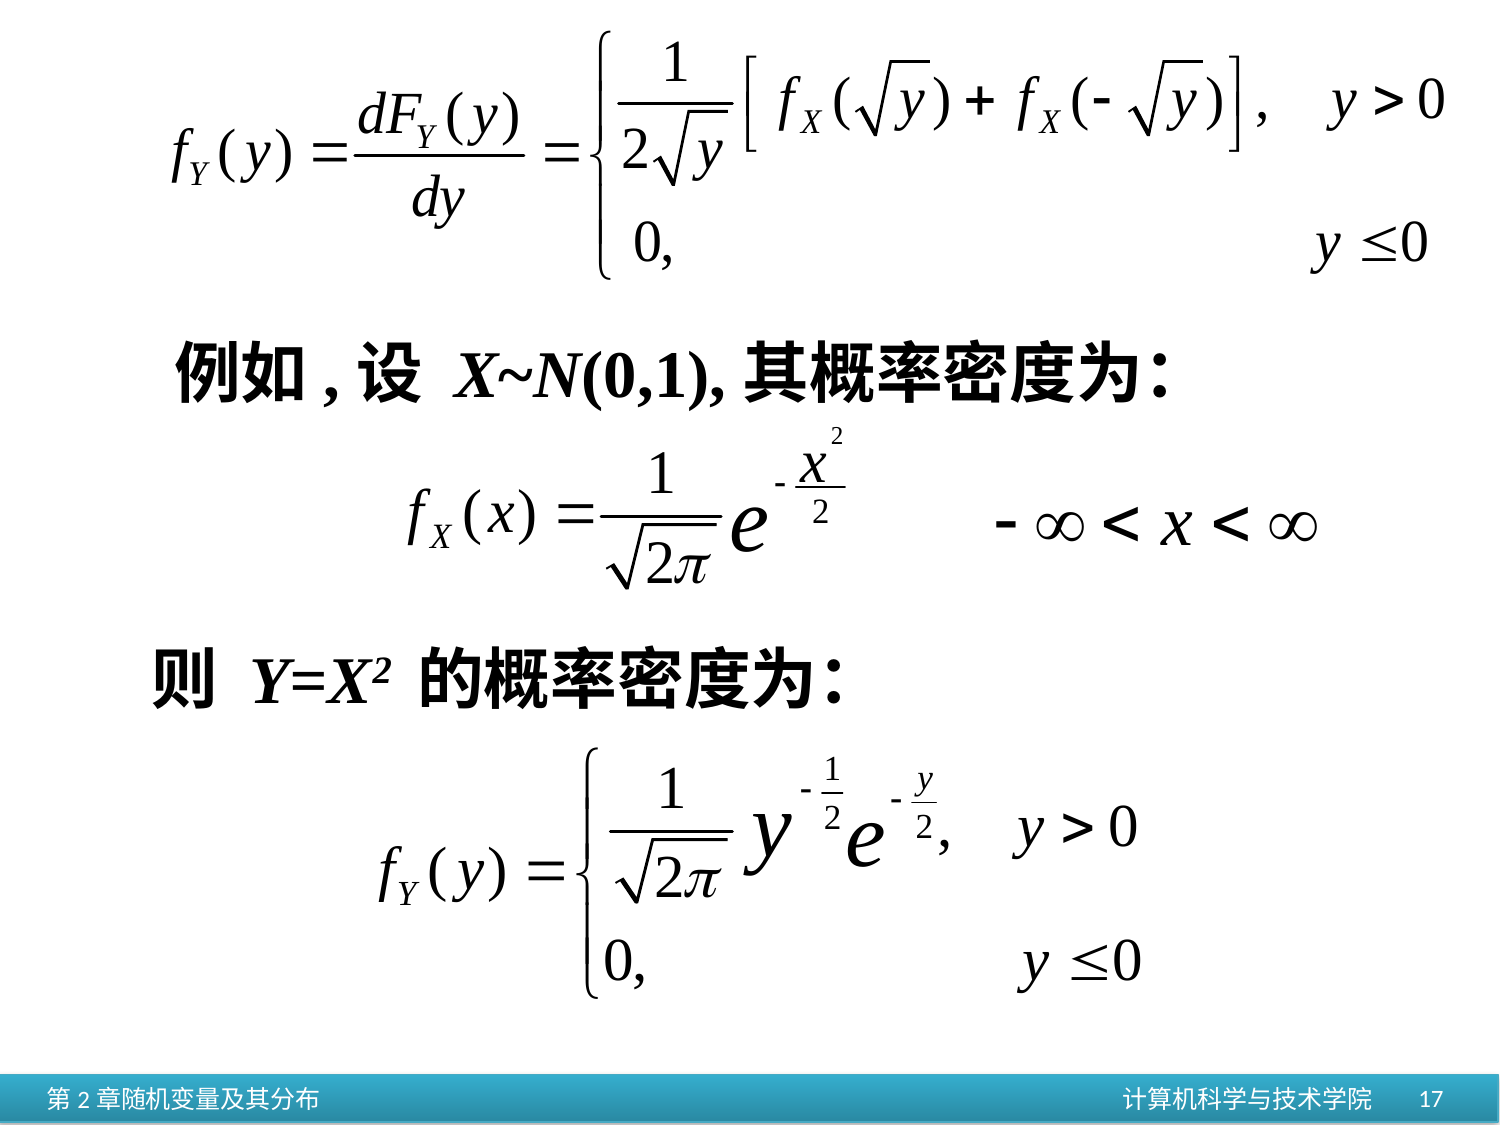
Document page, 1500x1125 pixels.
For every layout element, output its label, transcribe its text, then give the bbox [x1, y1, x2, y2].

text_box 例如,设 X~N(0,1),其概率密度为： [159, 323, 1210, 419]
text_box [151, 15, 1455, 296]
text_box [983, 496, 1330, 564]
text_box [357, 736, 1152, 1012]
text_box 则 Y=X2 的概率密度为： [136, 628, 900, 724]
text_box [218, 413, 858, 605]
